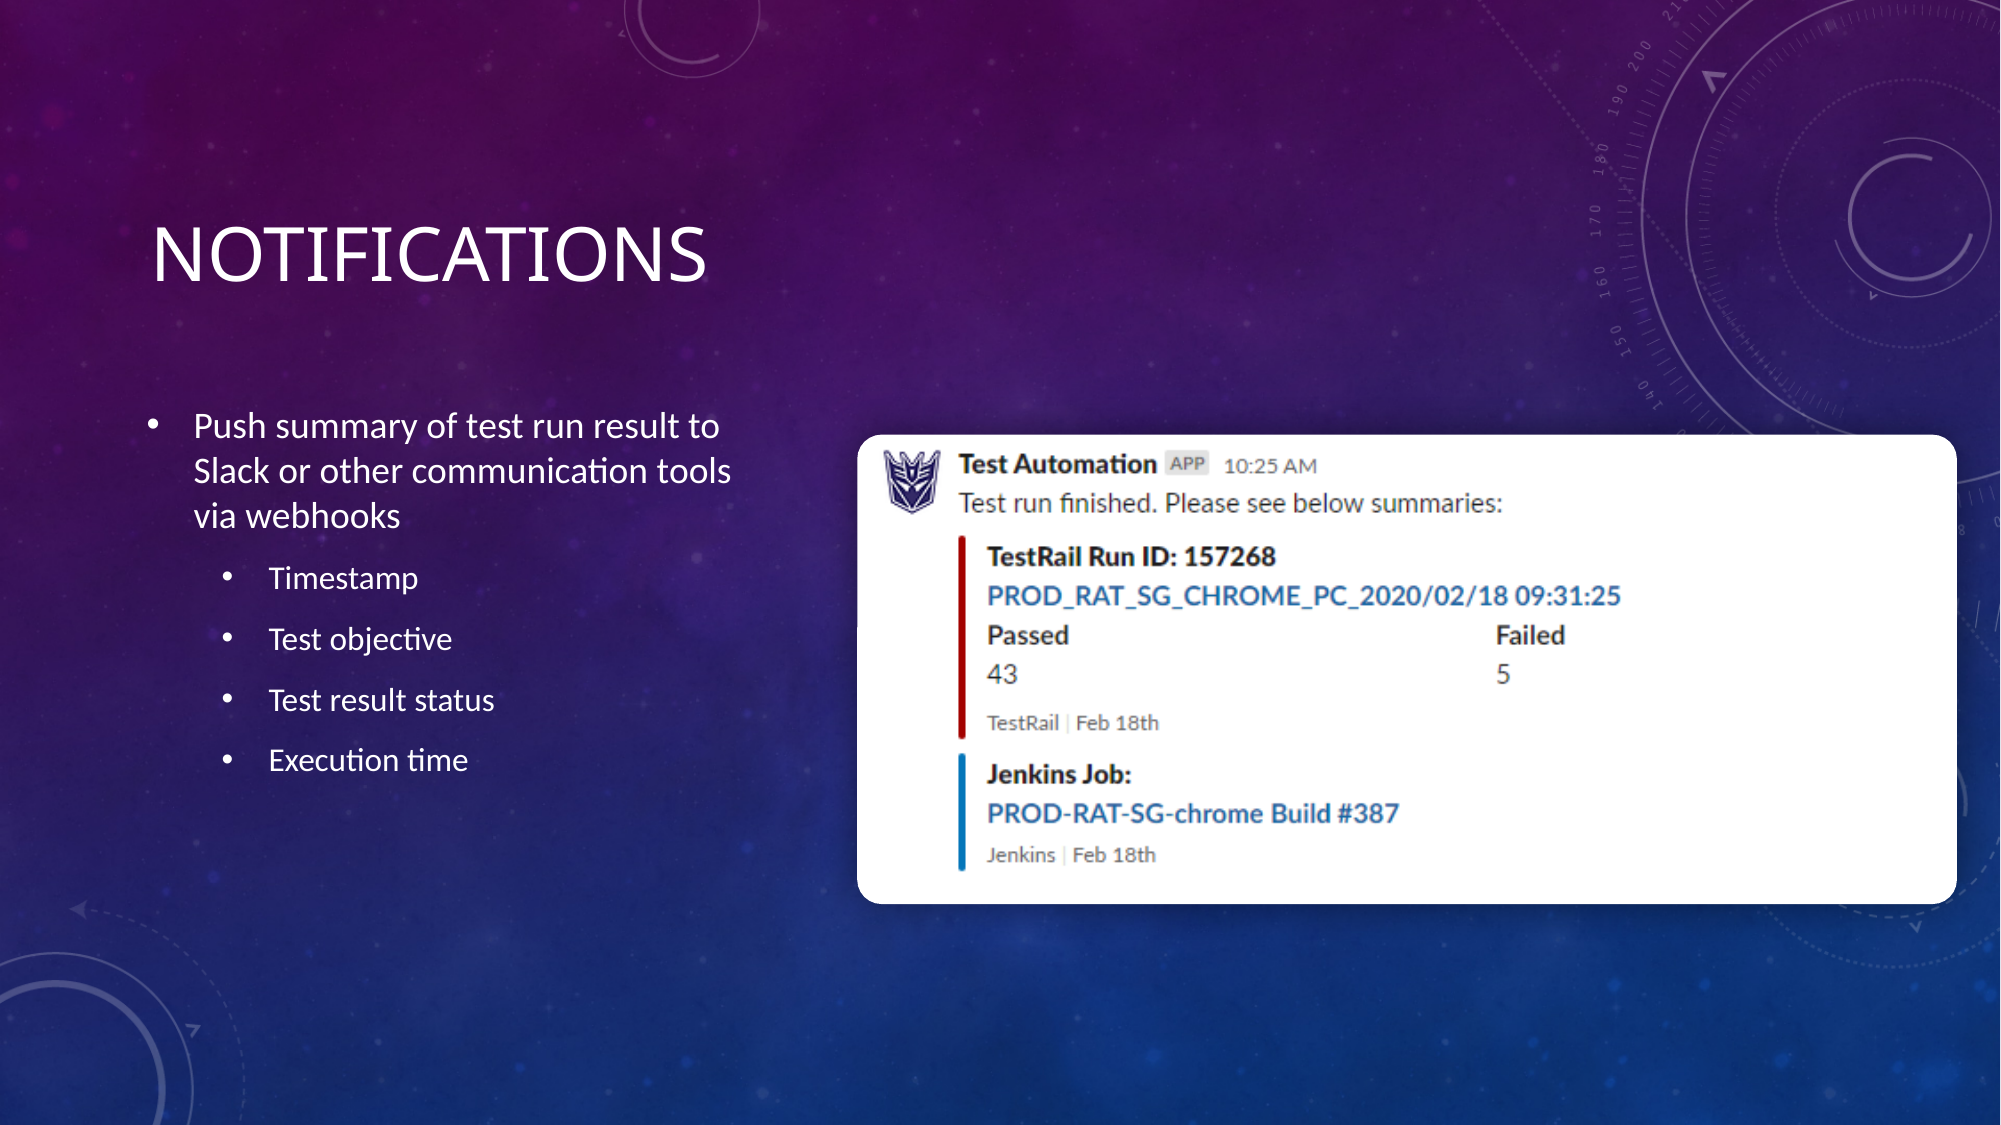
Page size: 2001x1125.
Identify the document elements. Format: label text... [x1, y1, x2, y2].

title notifications [135, 132, 789, 370]
picture [0, 0, 2001, 1125]
list Push summary of test run result to Slack or other communication tools via webhooks Timestamp Test objective Test result status Execution time [131, 370, 789, 968]
